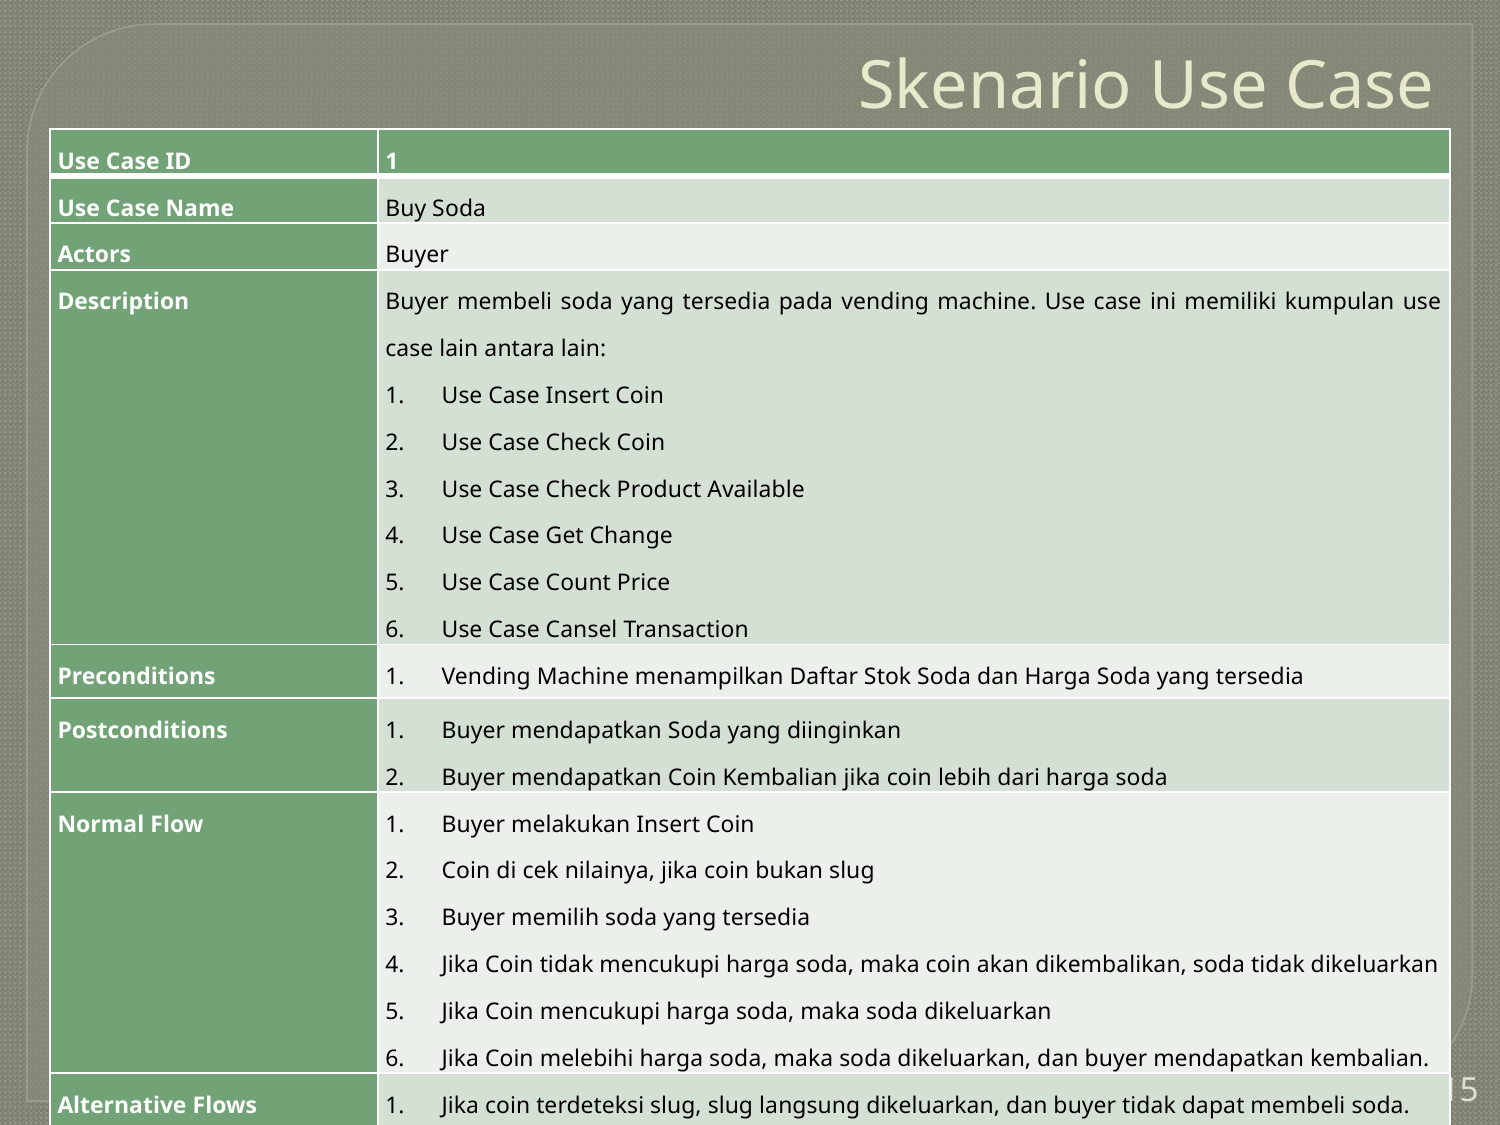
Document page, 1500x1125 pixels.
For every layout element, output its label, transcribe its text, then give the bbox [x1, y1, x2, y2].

slide_number 15 [1417, 1068, 1494, 1114]
table_cell Postconditions [51, 699, 377, 791]
table_cell Vending Machine menampilkan Daftar Stok Soda dan Harga Soda yang tersedia [379, 645, 1449, 697]
table_cell Jika coin terdeteksi slug, slug langsung dikeluarkan, dan buyer tidak dapat membeli soda. Jika buyer melakukan cancel transaction, coin dikeluarkan, dan soda tidak dikeluarkan [379, 1074, 1449, 1125]
table_cell Buyer mendapatkan Soda yang diinginkan Buyer mendapatkan Coin Kembalian jika coin lebih dari harga soda [379, 699, 1449, 791]
table_cell Description [51, 271, 377, 644]
table_cell Buyer melakukan Insert Coin Coin di cek nilainya, jika coin bukan slug Buyer memilih soda yang tersedia Jika Coin tidak mencukupi harga soda, maka coin akan dikembalikan, soda tidak dikeluarkan Jika Coin mencukupi harga soda, maka soda dikeluarkan Jika Coin melebihi harga soda, maka soda dikeluarkan, dan buyer mendapatkan kembalian. [379, 793, 1449, 1072]
title Skenario Use Case [75, 24, 1450, 128]
table_cell Buyer [379, 224, 1449, 269]
footer Prak.RPLLanjut/UIN/IF/V [212, 1050, 904, 1095]
table_cell Preconditions [51, 645, 377, 697]
table_cell Buy Soda [379, 179, 1449, 222]
table_cell Actors [51, 224, 377, 269]
table_cell Use Case Name [51, 179, 377, 222]
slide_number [912, 1050, 1405, 1095]
table_cell Buyer membeli soda yang tersedia pada vending machine. Use case ini memiliki kumpulan use case lain antara lain: Use Case Insert Coin Use Case Check Coin Use Case Check Product Available Use Case Get Change Use Case Count Price Use Case Cansel Transaction [379, 271, 1449, 644]
table_header 1 [379, 130, 1449, 173]
table_cell Normal Flow [51, 793, 377, 1072]
table_header Use Case ID [51, 130, 377, 173]
table_cell Alternative Flows [51, 1074, 377, 1125]
